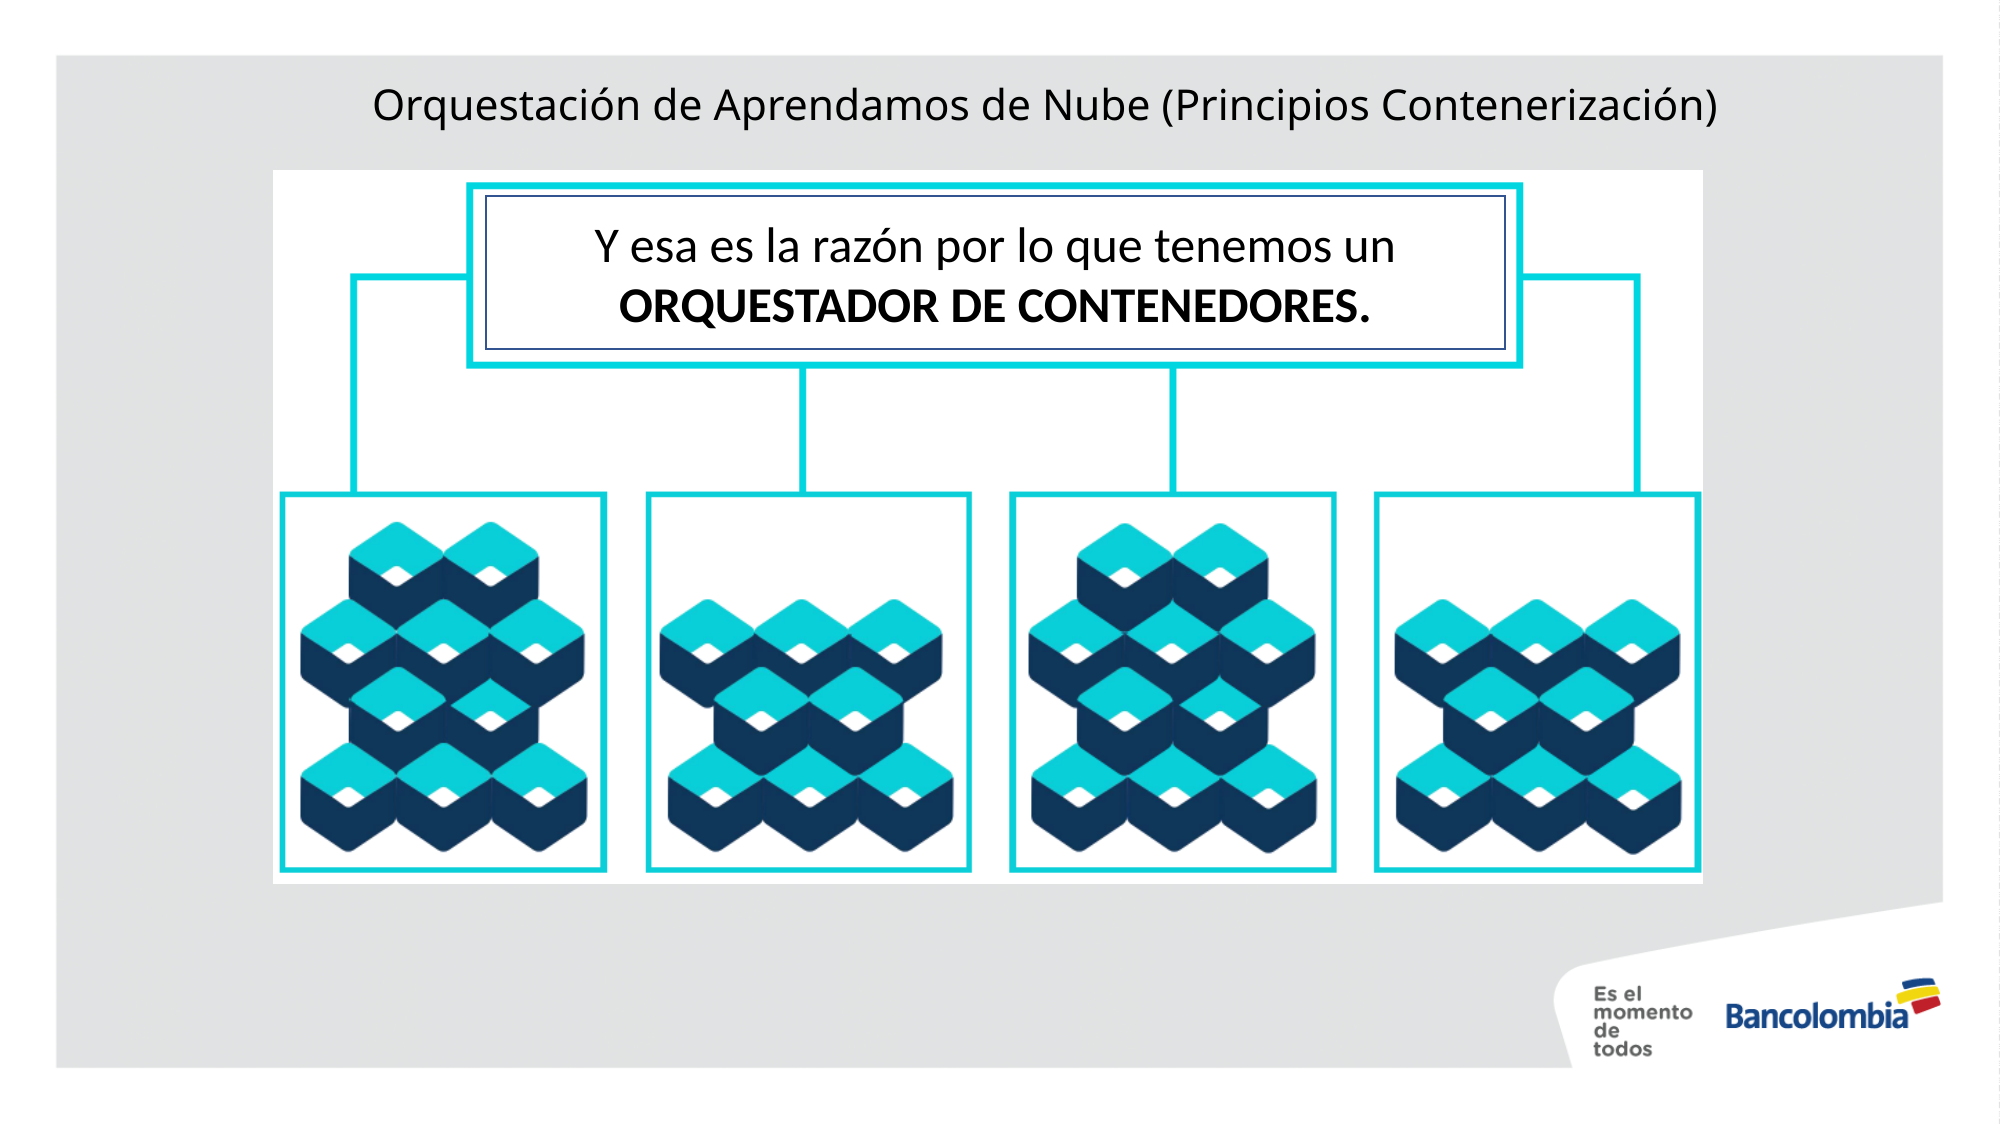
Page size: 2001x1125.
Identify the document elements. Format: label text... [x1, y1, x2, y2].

picture [0, 0, 2000, 1124]
text_box Orquestación de Aprendamos de Nube (Principios Contenerización) [182, 46, 1908, 138]
